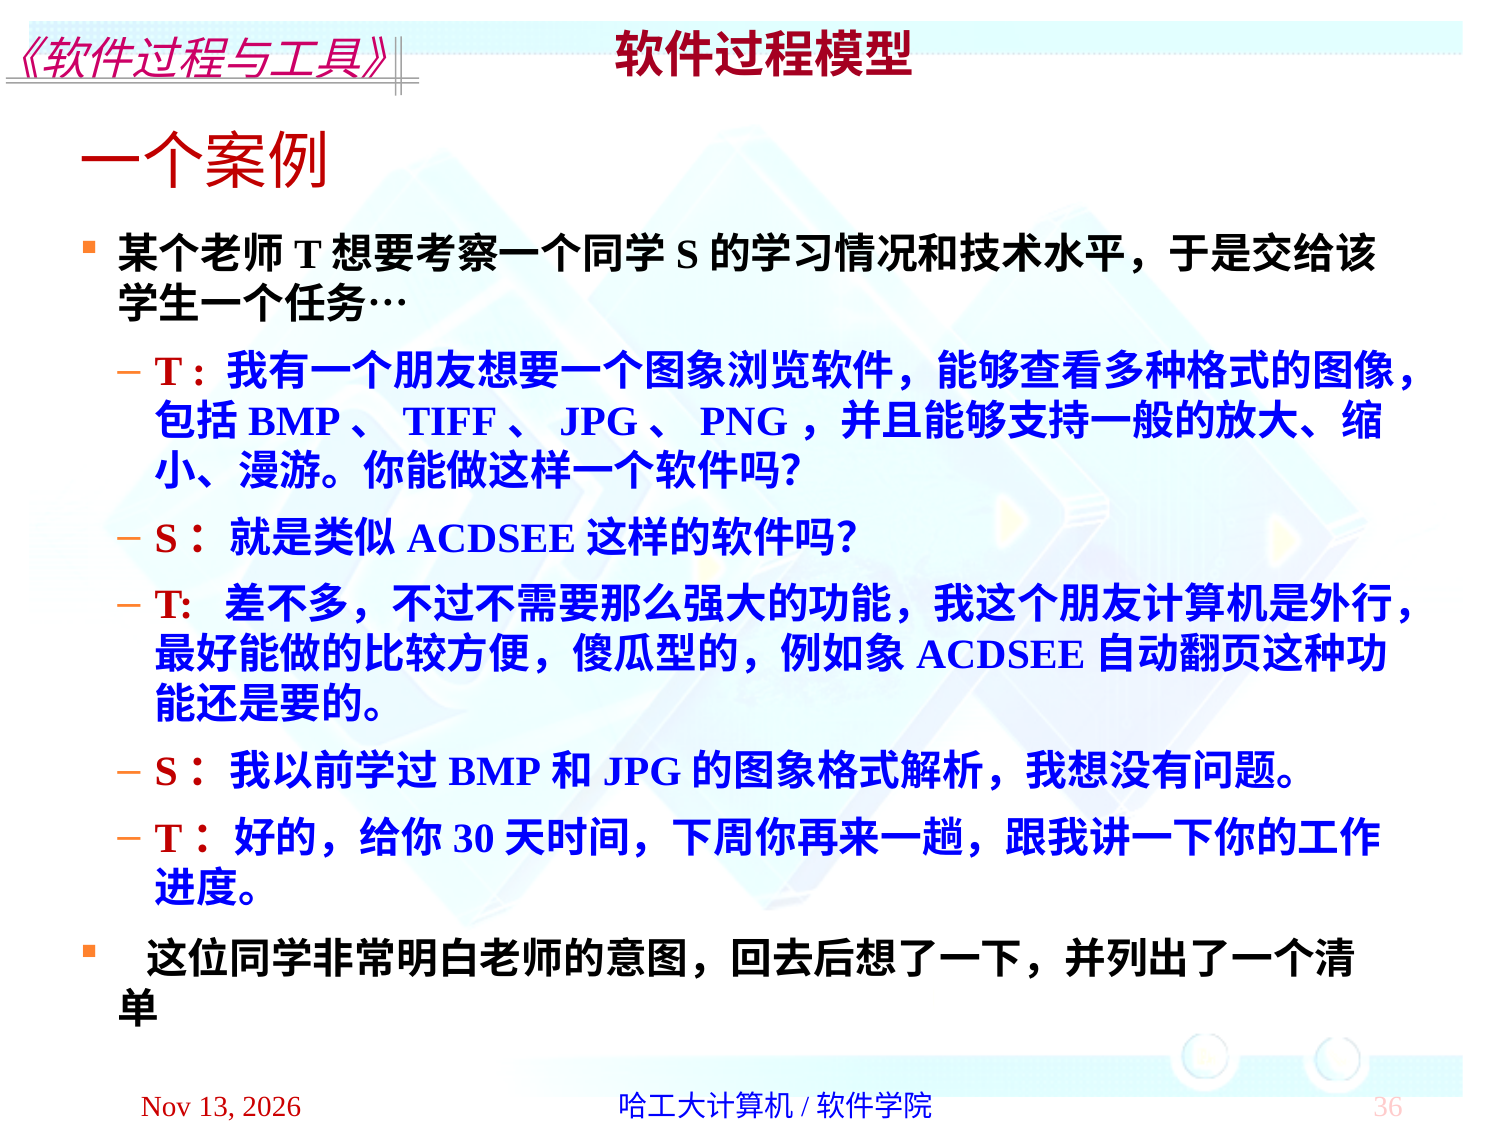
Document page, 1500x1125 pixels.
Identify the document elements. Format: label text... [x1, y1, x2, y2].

text_box 某个老师T想要考察一个同学S的学习情况和技术水平，于是交给该学生一个任务… T : 我有一个朋友想要一个图象浏览软件，能够查看多种格式的图像，包括BMP、TIFF、JPG、PNG，并且能够支持一般的放大、缩小、漫游。你能做这样一个软件吗？ S：就是类似ACDSEE这样的软件吗？ T: 差不多，不过不需要那么强大的功能，我这个朋友计算机是外行，最好能做的比较方便，傻瓜型的，例如象ACDSEE自动翻页这种功能还是要的。 S：我以前学过BMP和JPG的图象格式解析，我想没有问题。 T：好的，给你30天时间，下周你再来一趟，跟我讲一下你的工作进度。 这位同学非常明白老师的意图，回去后想了一下，并列出了一个清单 [64, 219, 1412, 1059]
text_box 一个案例 [64, 113, 1424, 220]
text_box 软件过程模型 [389, 15, 1140, 90]
